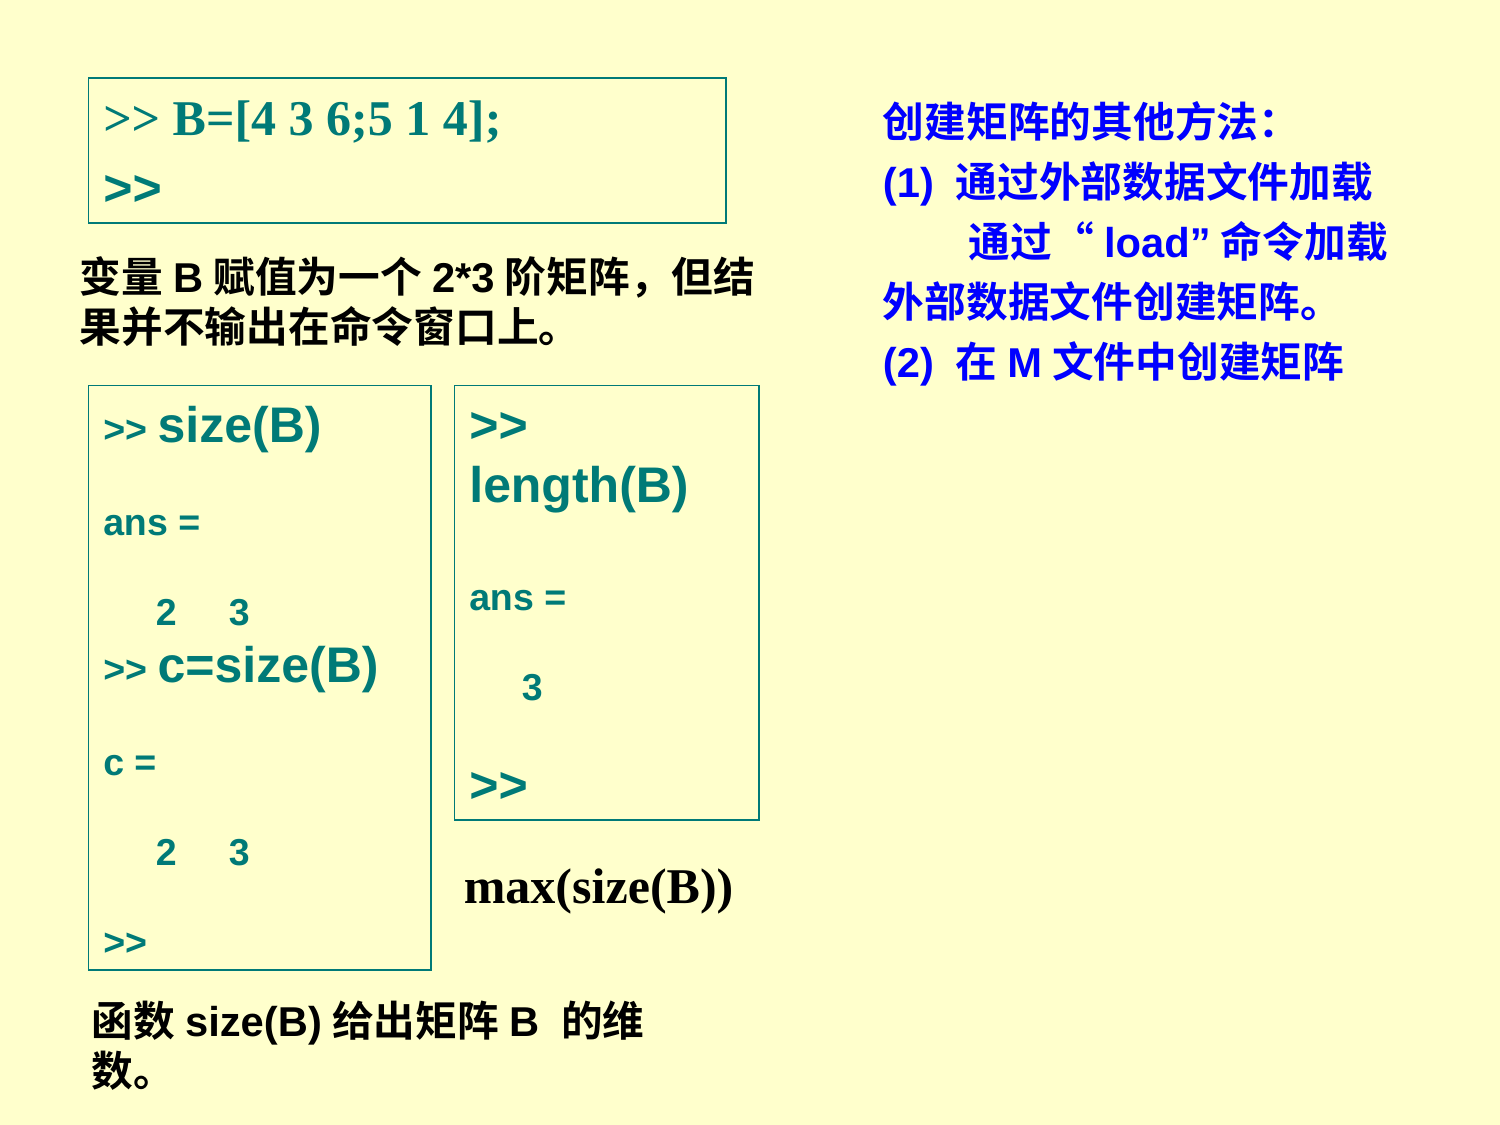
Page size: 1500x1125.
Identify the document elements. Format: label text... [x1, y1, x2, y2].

text_box >> size(B) ans = 2 3 >> c=size(B) c = 2 3 >> [88, 385, 431, 971]
text_box 函数size(B)给出矩阵B 的维数。 [76, 987, 680, 1103]
text_box 变量B赋值为一个2*3阶矩阵，但结果并不输出在命令窗口上。 [64, 243, 774, 359]
text_box 创建矩阵的其他方法： (1) 通过外部数据文件加载 通过“load”命令加载外部数据文件创建矩阵。 (2) 在M文件中创建矩阵 [868, 78, 1418, 393]
text_box >> B=[4 3 6;5 1 4]; >> [88, 78, 726, 223]
text_box >> length(B) ans = 3 >> [454, 385, 759, 821]
text_box max(size(B)) [448, 846, 839, 921]
